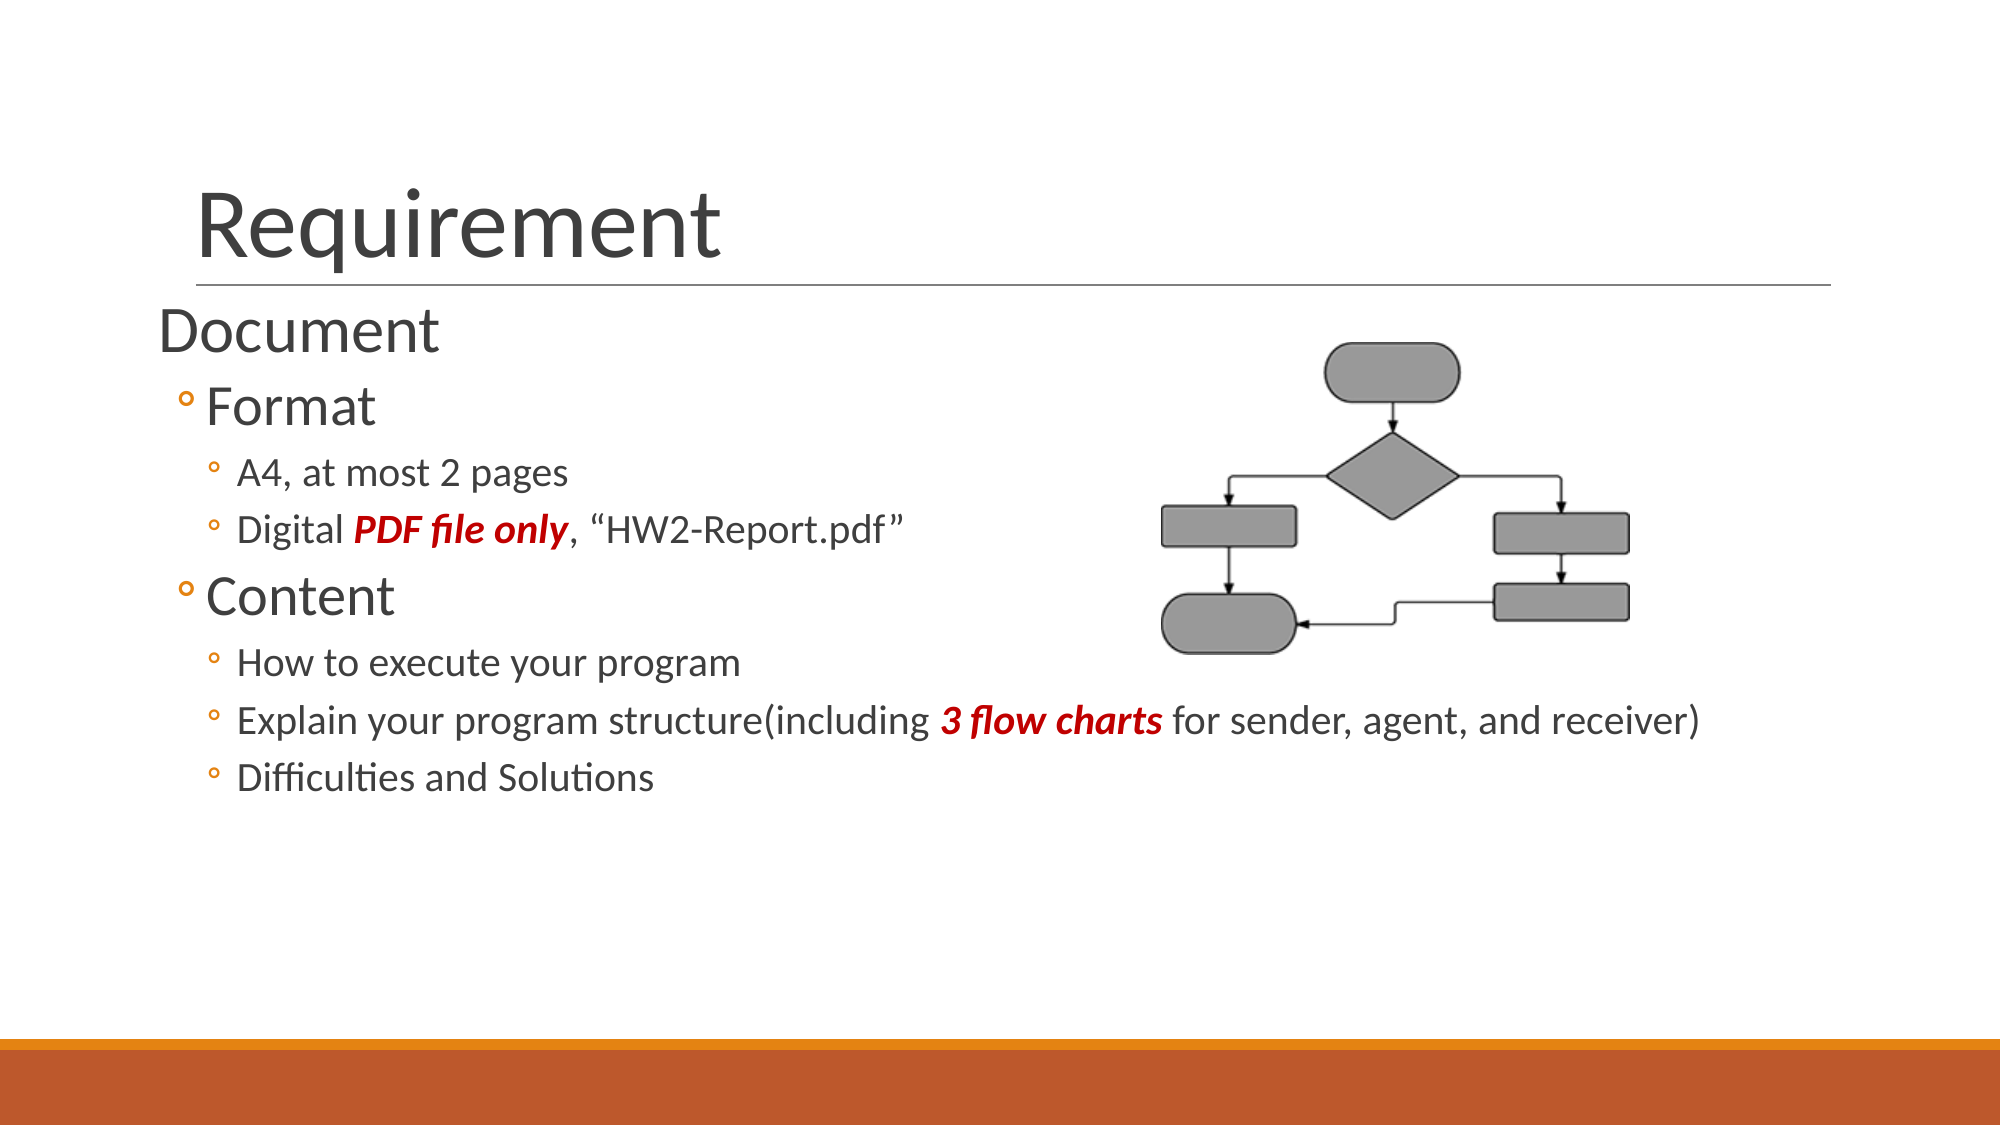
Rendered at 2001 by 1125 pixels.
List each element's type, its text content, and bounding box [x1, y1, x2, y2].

picture [1160, 341, 1630, 655]
title Requirement [180, 47, 1830, 285]
list Document Format A4, at most 2 pages Digital PDF file only, “HW2-Report.pdf” Content How to execute your program Explain your program structure(including 3 flow charts for sender, agent, and receiver) Difficulties and Solutions [143, 287, 1769, 994]
